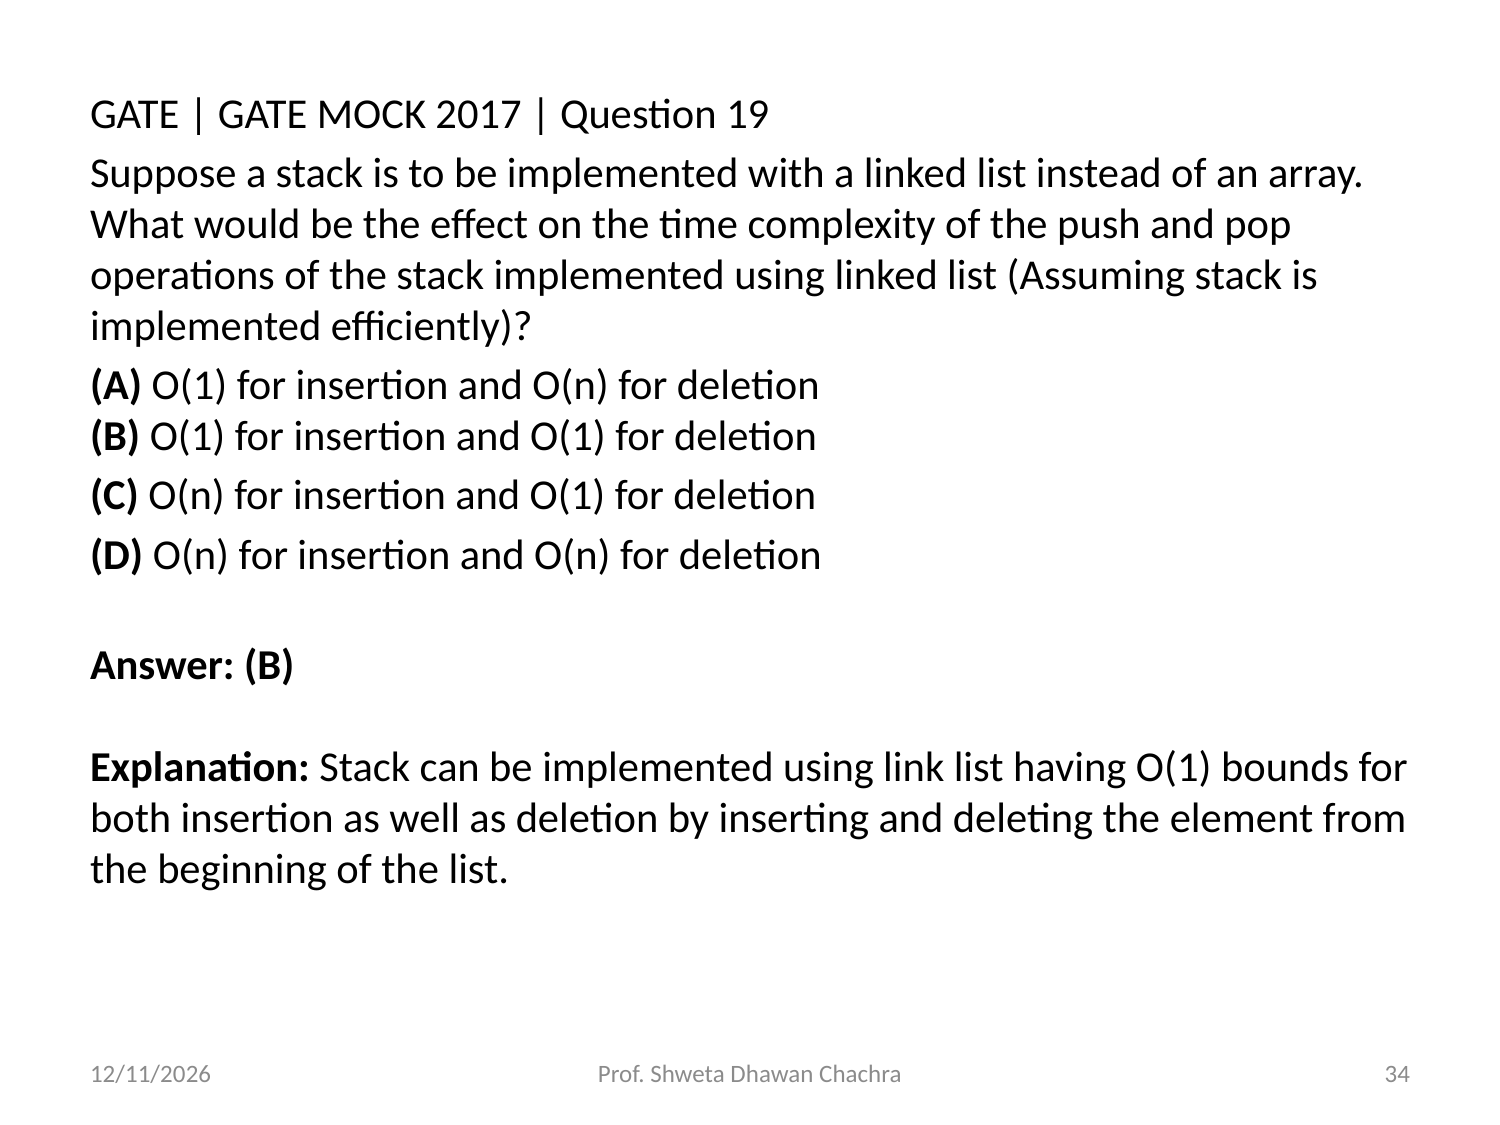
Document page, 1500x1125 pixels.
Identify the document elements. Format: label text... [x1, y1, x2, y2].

footer Prof. Shweta Dhawan Chachra [512, 1042, 988, 1103]
list GATE | GATE MOCK 2017 | Question 19 Suppose a stack is to be implemented with a linked list instead of an array. What would be the effect on the time complexity of the push and pop operations of the stack implemented using linked list (Assuming stack is implemented efficiently)? (A) O(1) for insertion and O(n) for deletion (B) O(1) for insertion and O(1) for deletion (C) O(n) for insertion and O(1) for deletion (D) O(n) for insertion and O(n) for deletion Answer: (B) Explanation: Stack can be implemented using link list having O(1) bounds for both insertion as well as deletion by inserting and deleting the element from the beginning of the list. [75, 78, 1425, 1005]
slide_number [75, 1042, 425, 1103]
slide_number 34 [1074, 1042, 1425, 1103]
